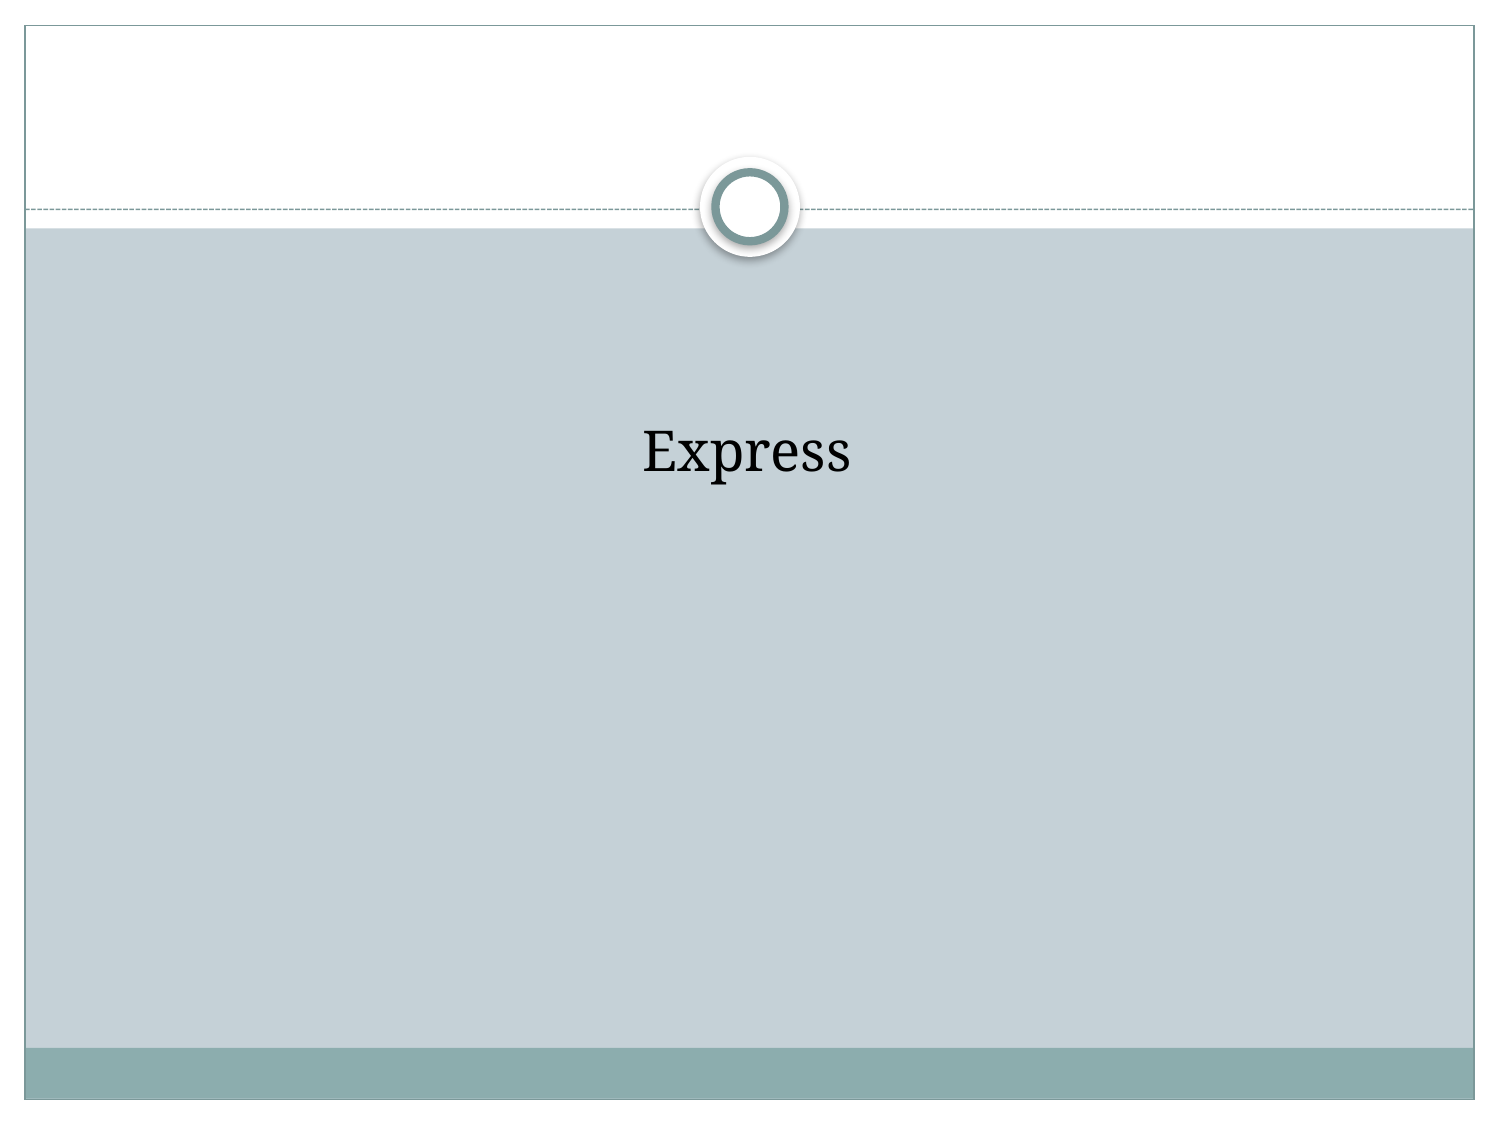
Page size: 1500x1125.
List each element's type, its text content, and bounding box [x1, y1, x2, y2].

list Express [49, 250, 1445, 1001]
